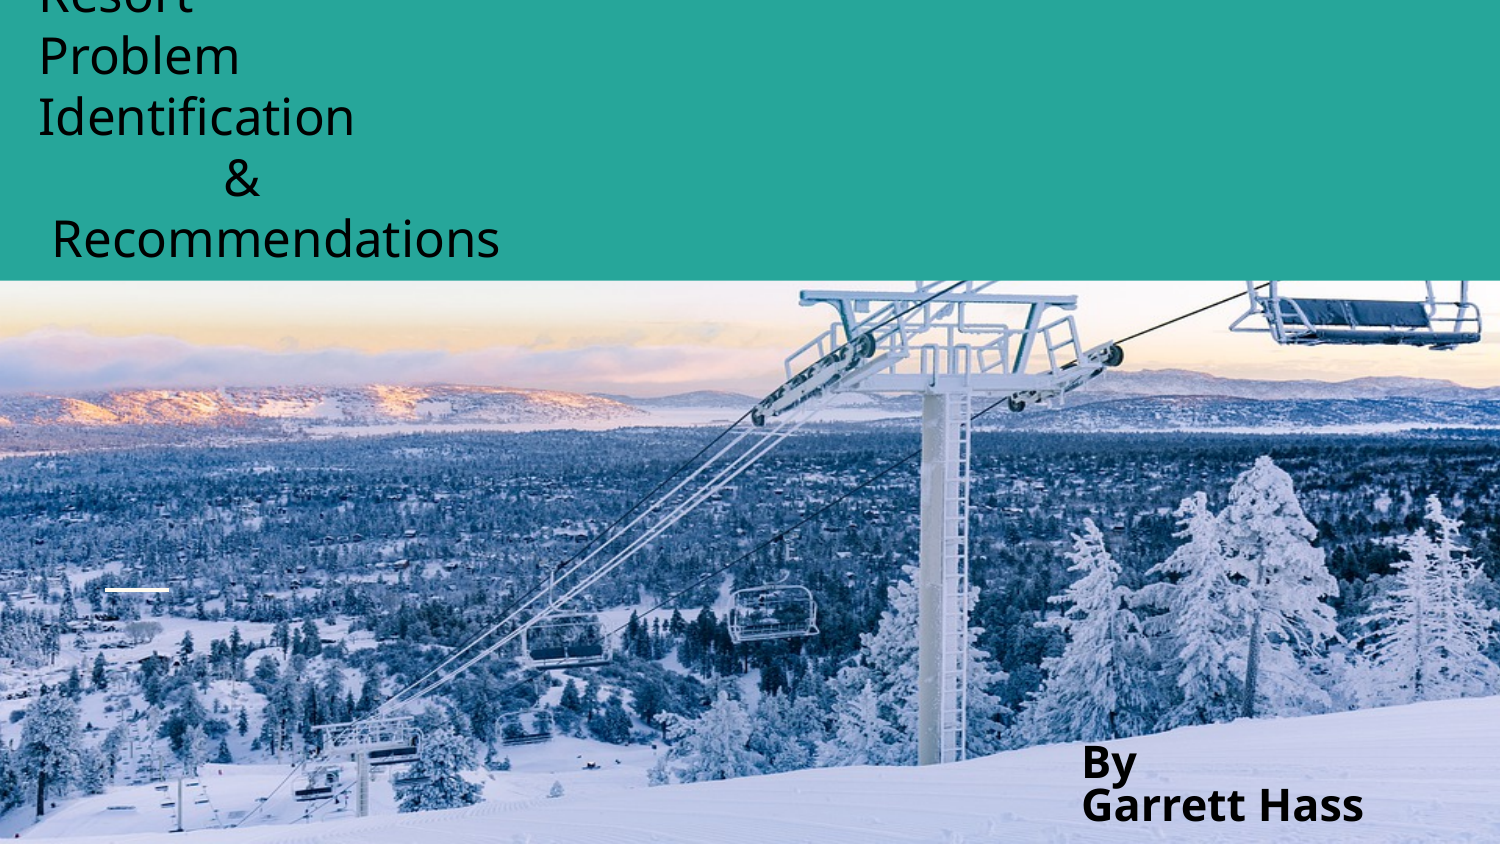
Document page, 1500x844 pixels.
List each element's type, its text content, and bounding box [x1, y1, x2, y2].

picture [0, 281, 1500, 844]
subtitle By Garrett Hass [1065, 728, 1500, 844]
title Big Mountain Resort Problem Identification & Recommendations [23, 25, 525, 283]
